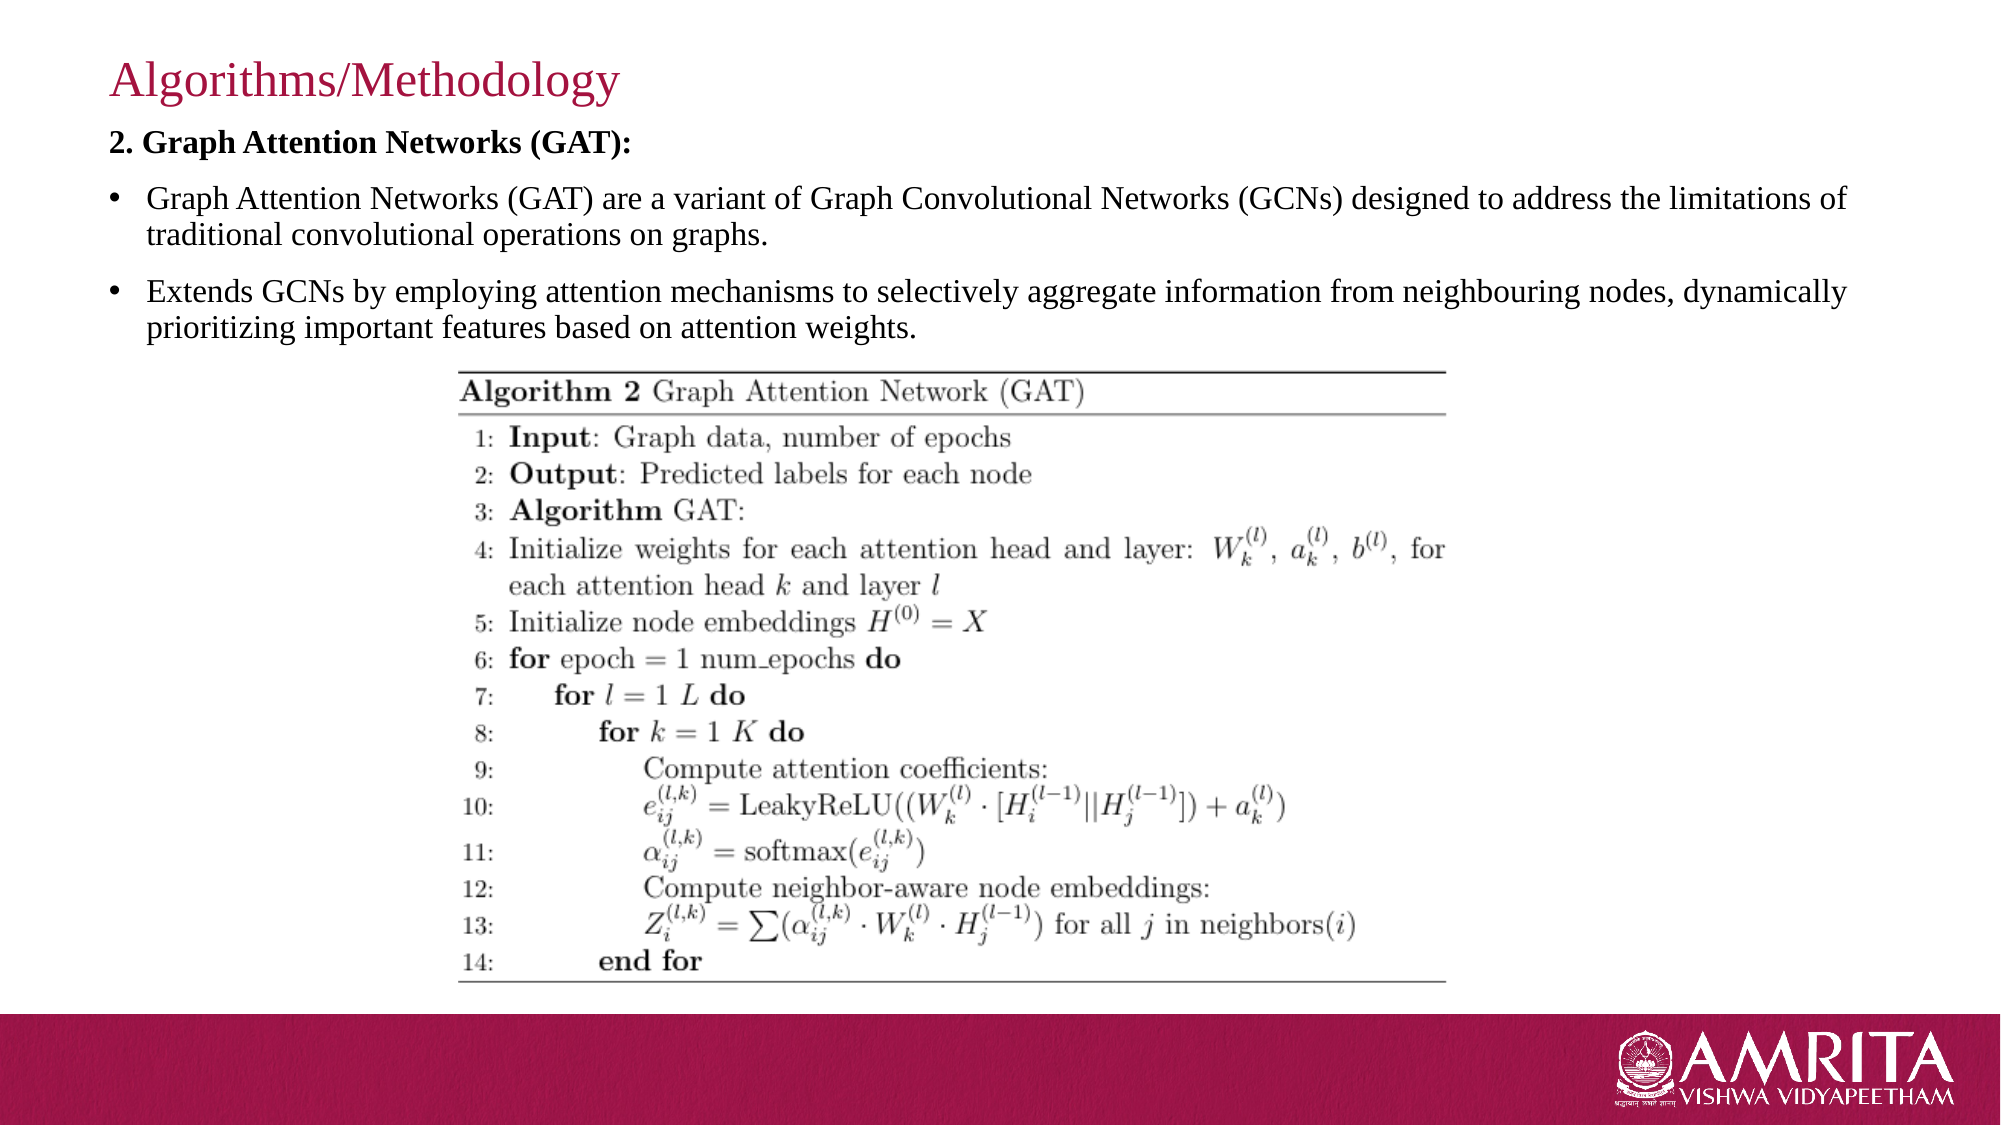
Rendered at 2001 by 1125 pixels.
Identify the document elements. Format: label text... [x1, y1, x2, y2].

list 2. Graph Attention Networks (GAT): Graph Attention Networks (GAT) are a variant of Graph Convolutional Networks (GCNs) designed to address the limitations of traditional convolutional operations on graphs. Extends GCNs by employing attention mechanisms to selectively aggregate information from neighbouring nodes, dynamically prioritizing important features based on attention weights. [93, 116, 1970, 963]
title Algorithms/Methodology [93, 45, 1819, 115]
picture [458, 360, 1454, 992]
picture [0, 1014, 2001, 1125]
